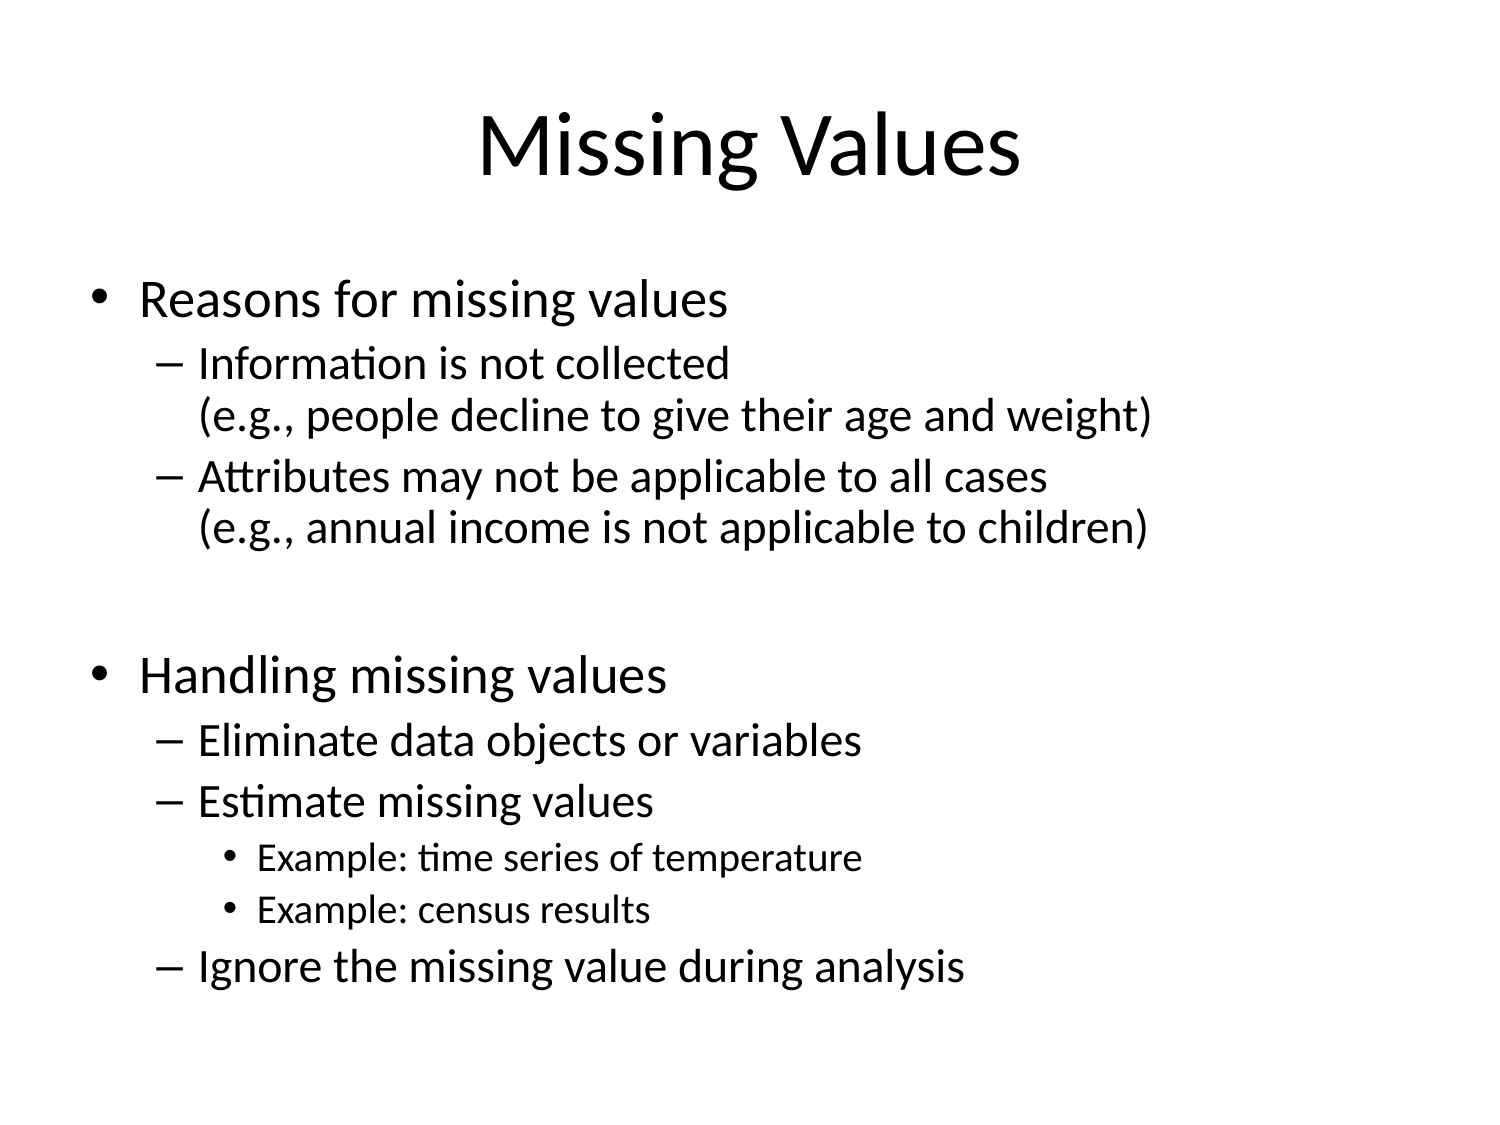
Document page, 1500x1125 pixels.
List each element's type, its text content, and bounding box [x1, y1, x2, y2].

title Missing Values [75, 45, 1425, 233]
list Reasons for missing values Information is not collected (e.g., people decline to give their age and weight) Attributes may not be applicable to all cases (e.g., annual income is not applicable to children) Handling missing values Eliminate data objects or variables Estimate missing values Example: time series of temperature Example: census results Ignore the missing value during analysis [75, 262, 1425, 1005]
